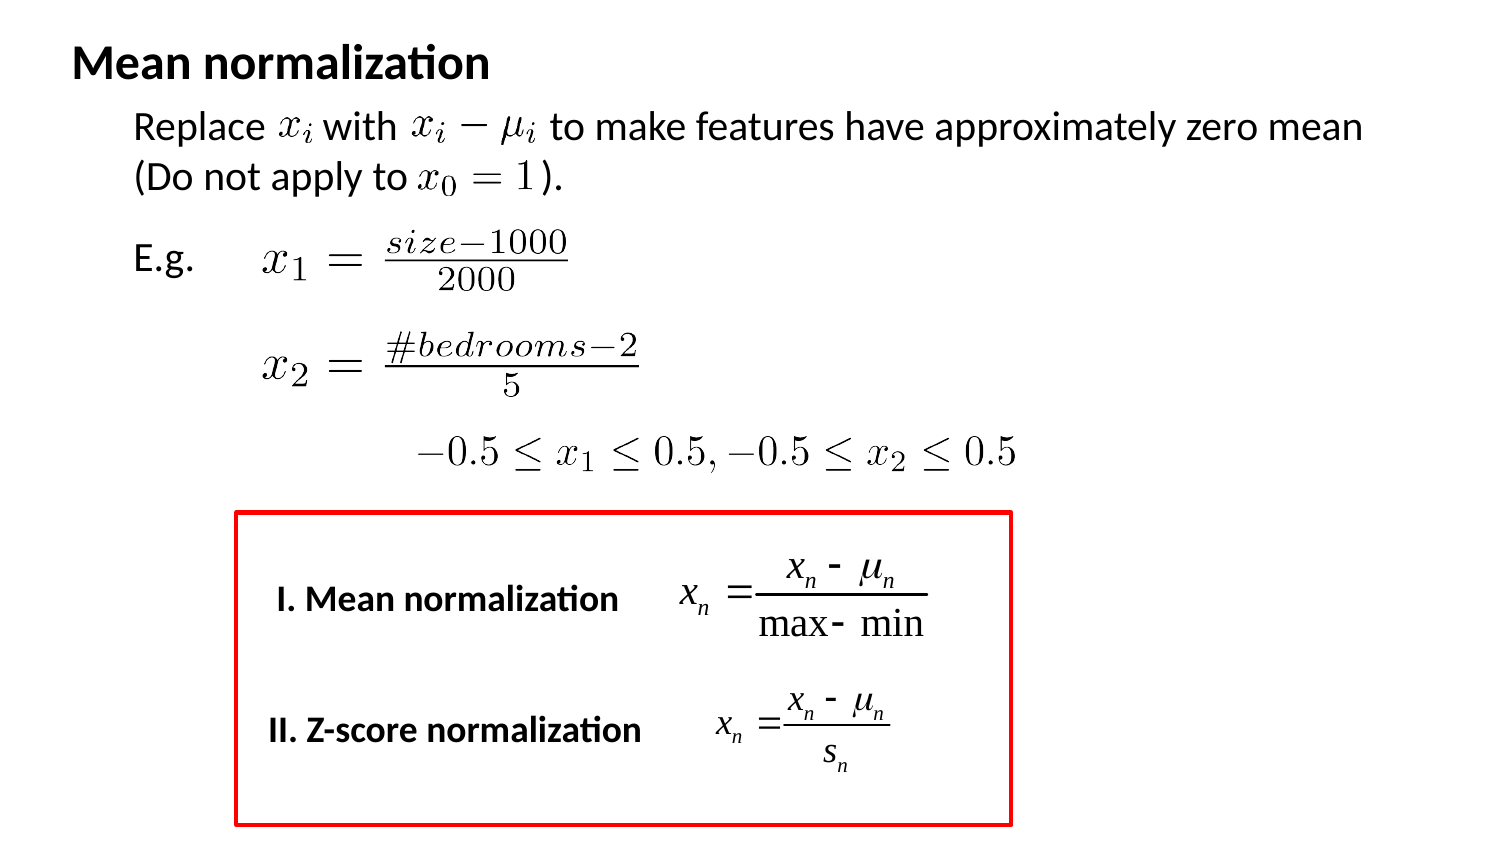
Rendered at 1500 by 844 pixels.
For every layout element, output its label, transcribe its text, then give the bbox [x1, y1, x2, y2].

text_box II. Z-score normalization [253, 698, 667, 758]
picture [262, 229, 568, 292]
text_box E.g. [118, 222, 882, 288]
picture [416, 160, 532, 196]
text_box Replace with to make features have approximately zero mean (Do not apply to ). [118, 97, 1425, 207]
picture [418, 436, 1015, 473]
text_box Mean normalization [56, 21, 1438, 97]
text_box [234, 510, 1013, 827]
picture [708, 676, 898, 781]
picture [278, 116, 312, 143]
picture [411, 116, 535, 145]
picture [262, 331, 640, 398]
picture [671, 539, 935, 647]
text_box I. Mean normalization [261, 566, 635, 627]
